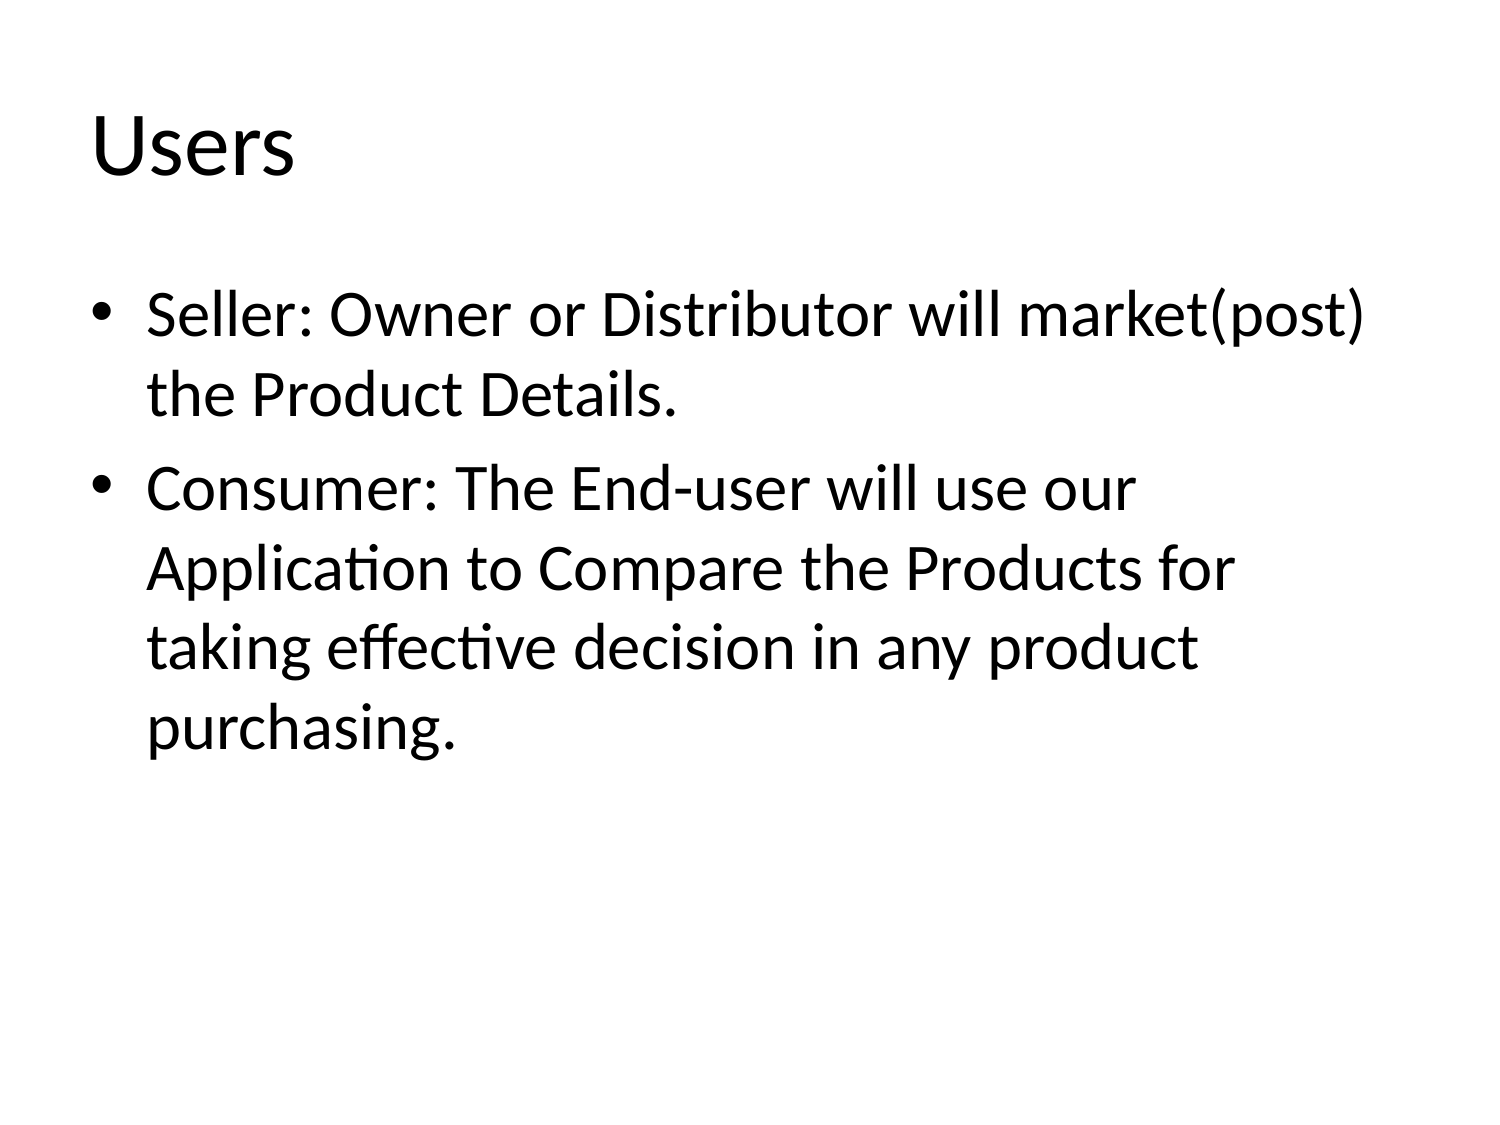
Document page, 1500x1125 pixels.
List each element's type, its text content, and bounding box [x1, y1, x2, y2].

title Users [75, 45, 1425, 233]
list Seller: Owner or Distributor will market(post) the Product Details. Consumer: The End-user will use our Application to Compare the Products for taking effective decision in any product purchasing. [75, 262, 1425, 1005]
